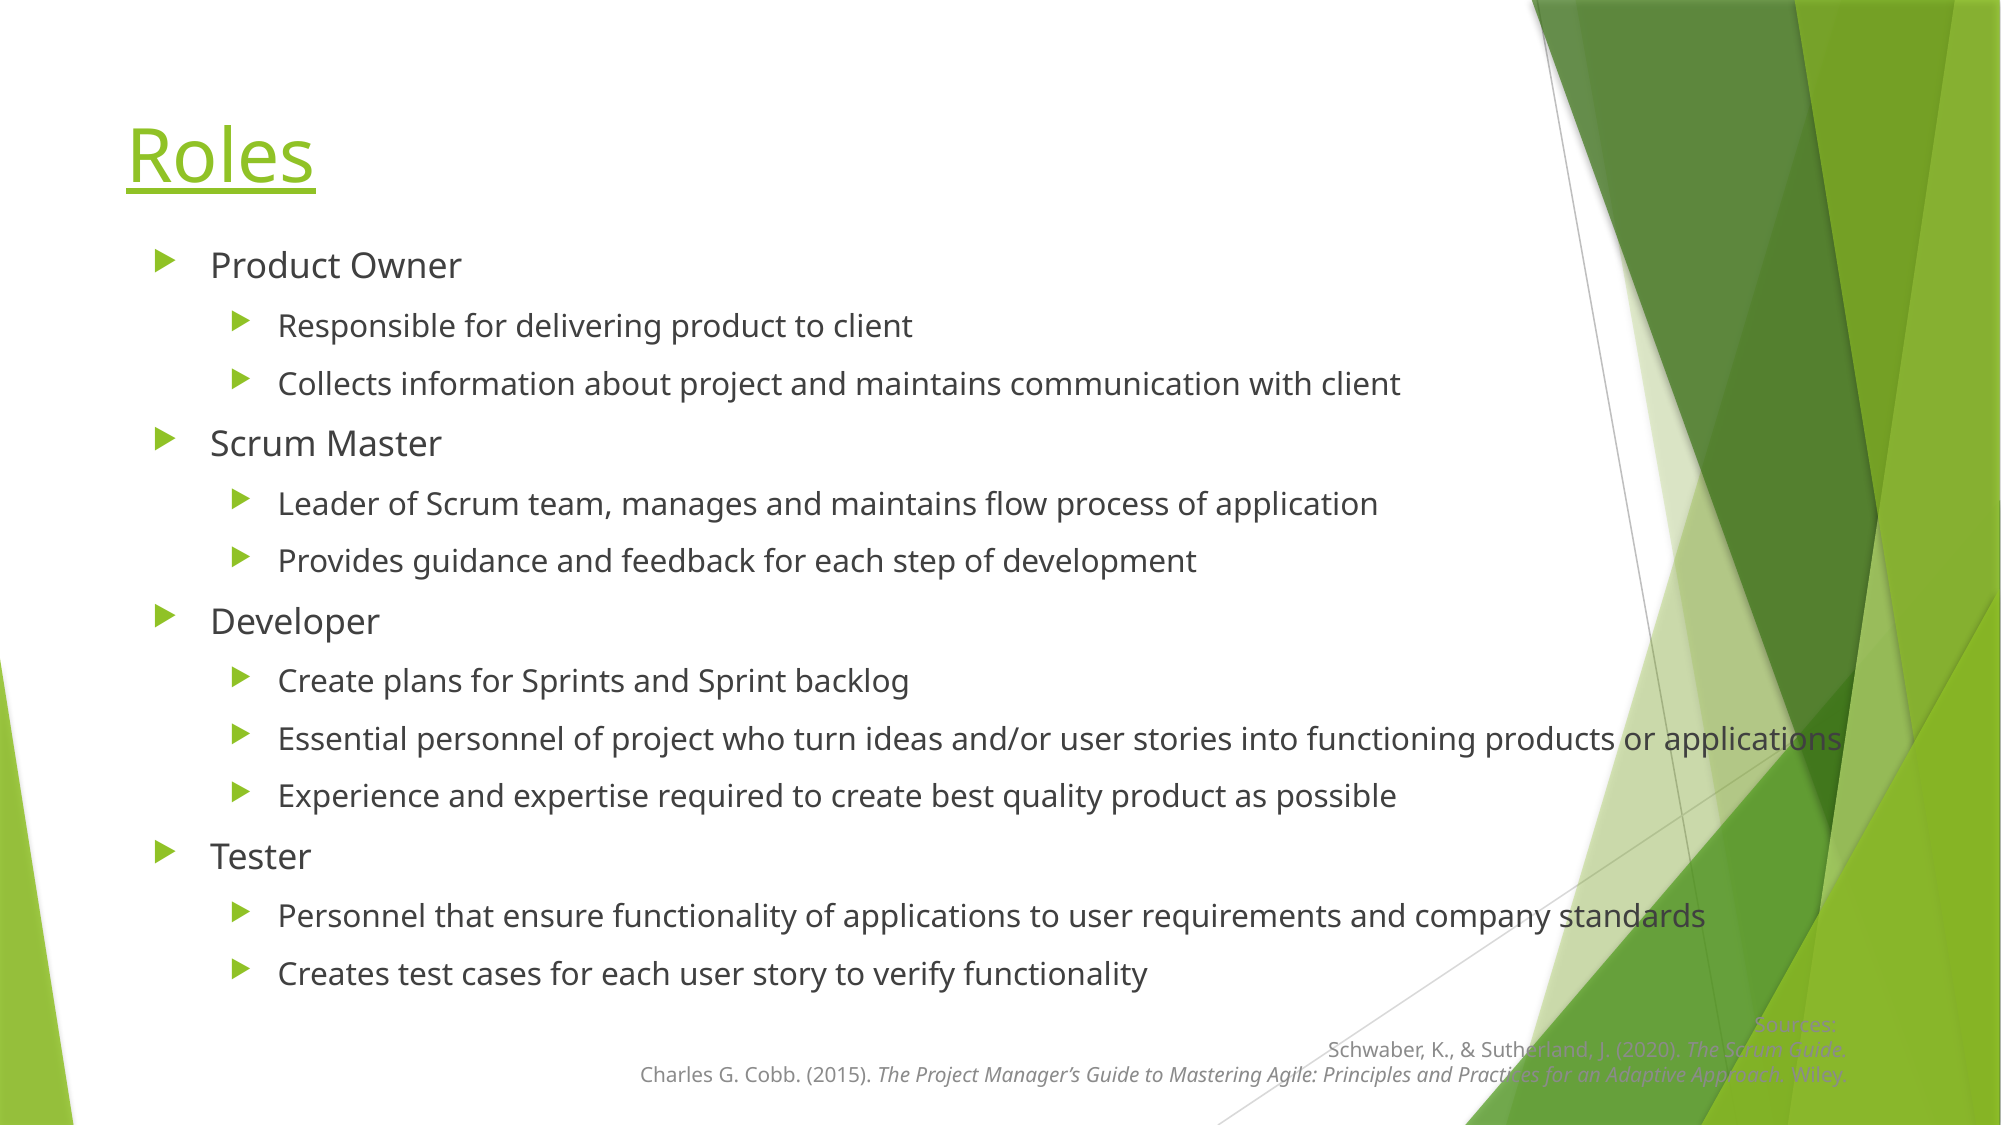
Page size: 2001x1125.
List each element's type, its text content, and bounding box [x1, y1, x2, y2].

footer Sources: Schwaber, K., & Sutherland, J. (2020). The Scrum Guide. Charles G. Cobb. (2015). The Project Manager’s Guide to Mastering Agile: Principles and Practices for an Adaptive Approach. Wiley. [254, 1004, 1863, 1119]
title Roles [111, 99, 1522, 317]
list Product Owner Responsible for delivering product to client Collects information about project and maintains communication with client Scrum Master Leader of Scrum team, manages and maintains flow process of application Provides guidance and feedback for each step of development Developer Create plans for Sprints and Sprint backlog Essential personnel of project who turn ideas and/or user stories into functioning products or applications Experience and expertise required to create best quality product as possible Tester Personnel that ensure functionality of applications to user requirements and company standards Creates test cases for each user story to verify functionality [137, 235, 1863, 1005]
